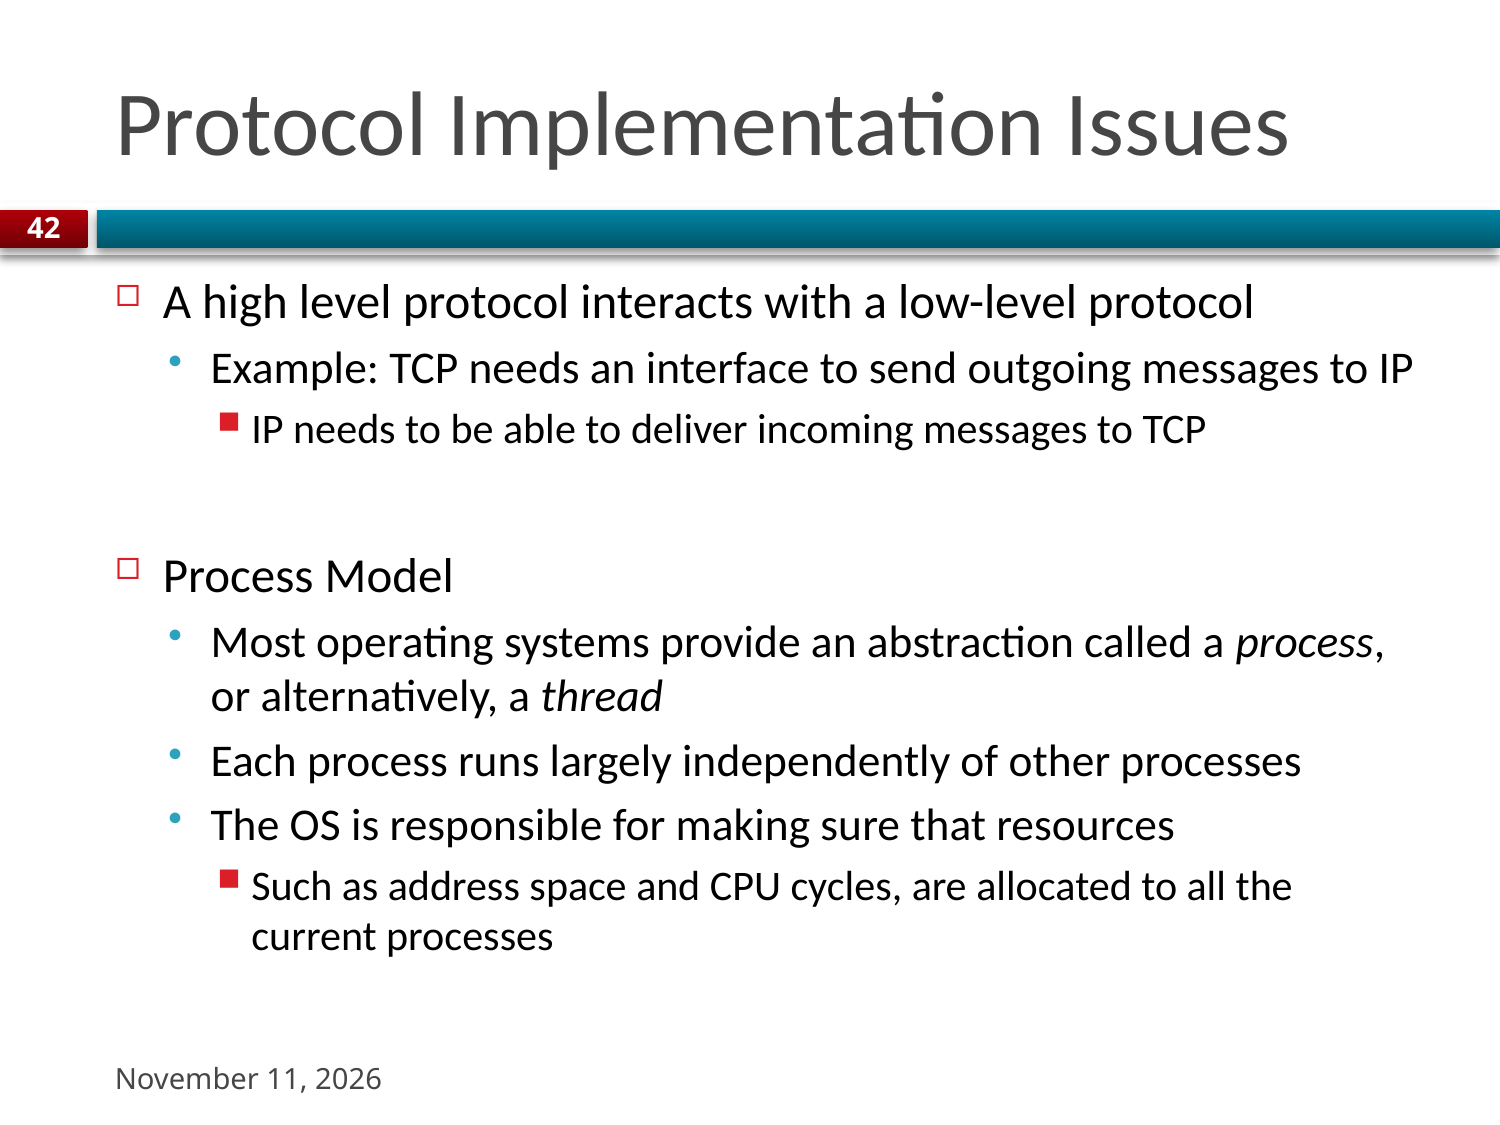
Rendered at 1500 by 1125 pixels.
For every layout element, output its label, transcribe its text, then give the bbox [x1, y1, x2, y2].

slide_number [99, 1050, 538, 1110]
list A high level protocol interacts with a low-level protocol Example: TCP needs an interface to send outgoing messages to IP IP needs to be able to deliver incoming messages to TCP Process Model Most operating systems provide an abstraction called a process, or alternatively, a thread Each process runs largely independently of other processes The OS is responsible for making sure that resources Such as address space and CPU cycles, are allocated to all the current processes [100, 262, 1438, 1000]
title Protocol Implementation Issues [100, 37, 1438, 200]
slide_number 42 [0, 208, 88, 249]
